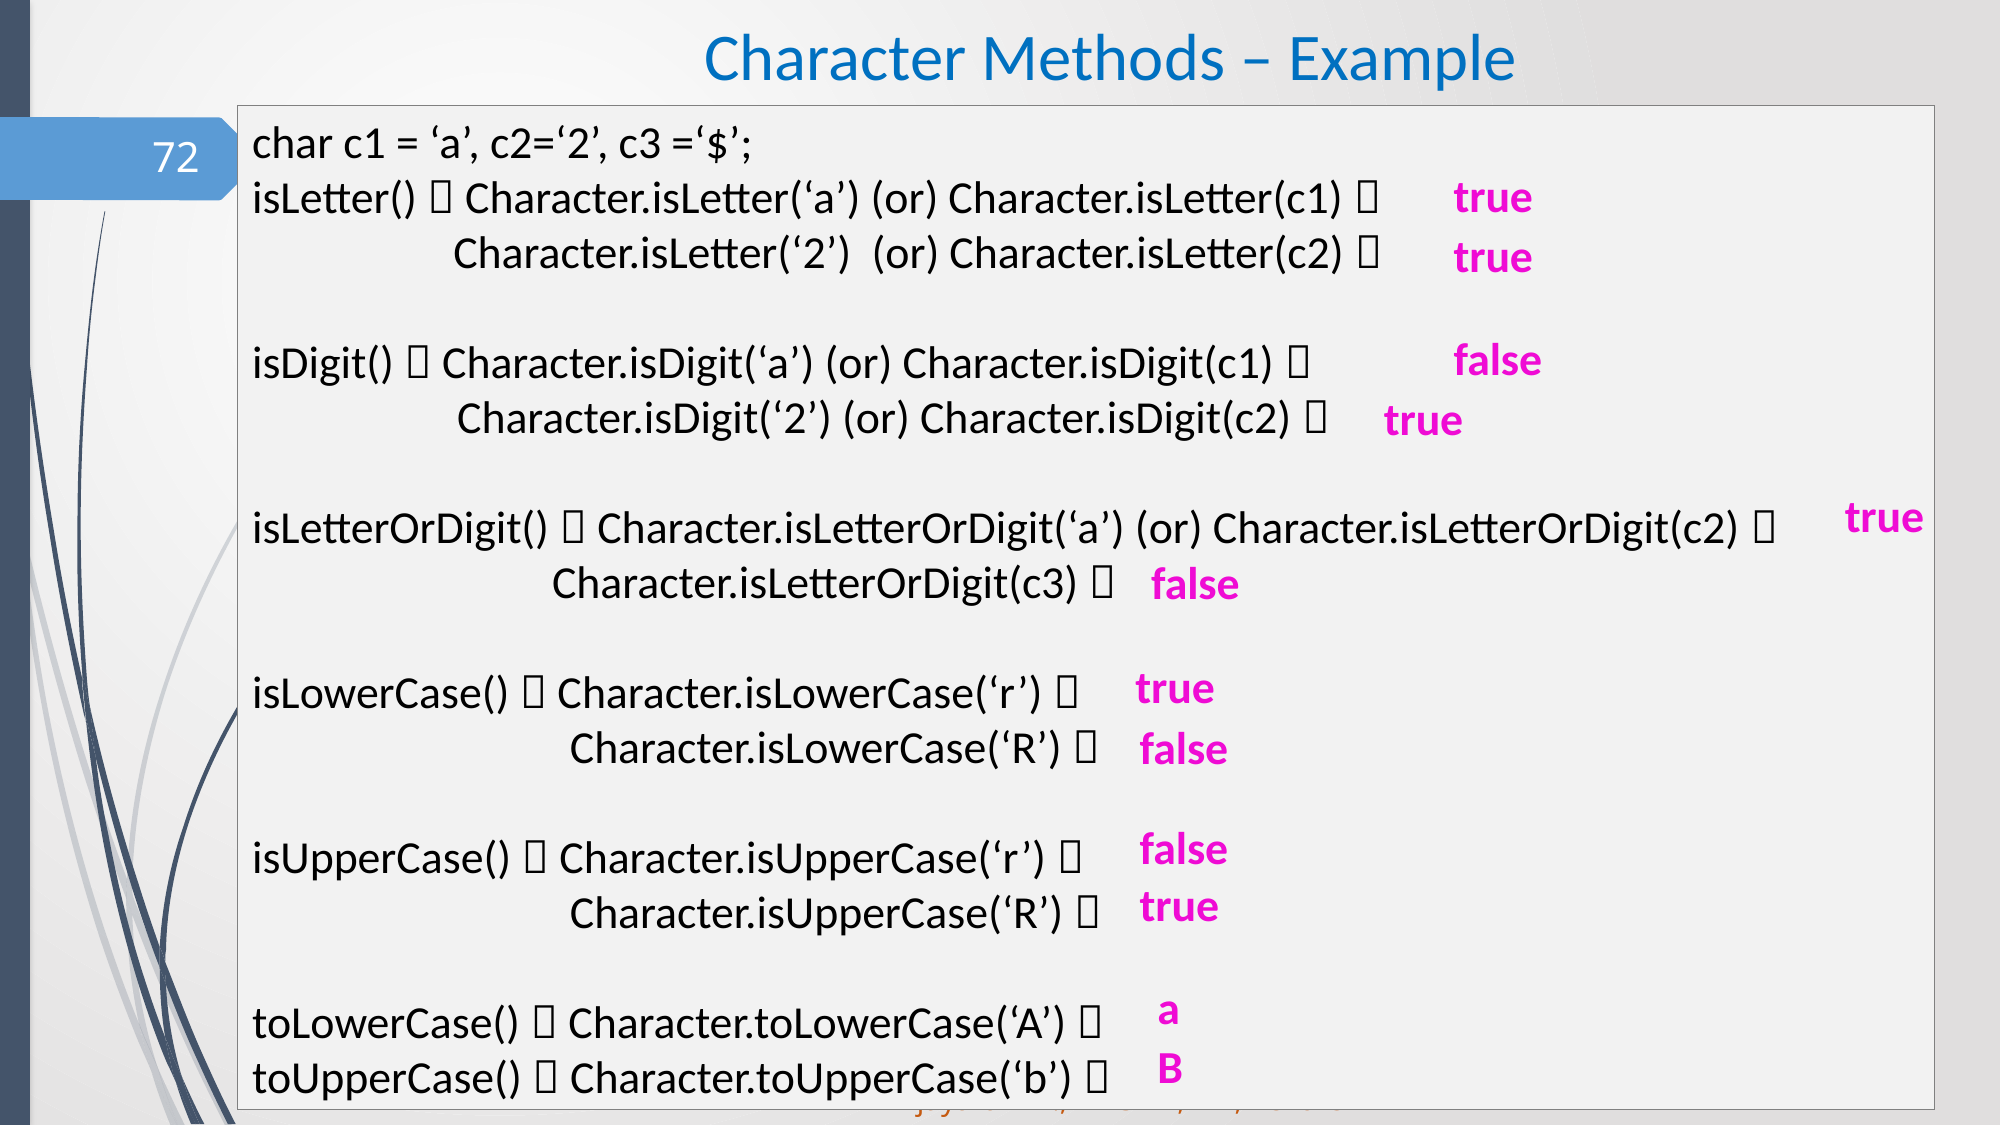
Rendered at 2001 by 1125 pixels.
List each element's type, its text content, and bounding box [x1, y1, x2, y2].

text_box false [1438, 322, 1710, 393]
text_box true [1438, 159, 1710, 219]
text_box true [1120, 650, 1392, 720]
title Character Methods – Example [271, 6, 1966, 97]
text_box Vijayarani A., AP SITE, VIT, Vellore [271, 1073, 1966, 1124]
text_box true [1438, 219, 1710, 290]
text_box true [1369, 381, 1640, 452]
text_box false [1124, 811, 1396, 868]
text_box char c1 = ‘a’, c2=‘2’, c3 =‘$’; isLetter()  Character.isLetter(‘a’) (or) Character.isLetter(c1)  Character.isLetter(‘2’) (or) Character.isLetter(c2)  isDigit()  Character.isDigit(‘a’) (or) Character.isDigit(c1)  Character.isDigit(‘2’) (or) Character.isDigit(c2)  isLetterOrDigit()  Character.isLetterOrDigit(‘a’) (or) Character.isLetterOrDigit(c2)  Character.isLetterOrDigit(c3)  isLowerCase()  Character.isLowerCase(‘r’)  Character.isLowerCase(‘R’)  isUpperCase()  Character.isUpperCase(‘r’)  Character.isUpperCase(‘R’)  toLowerCase()  Character.toLowerCase(‘A’)  toUpperCase()  Character.toUpperCase(‘b’)  [237, 105, 1935, 1110]
text_box a [1142, 971, 1414, 1030]
text_box true [1830, 479, 2000, 549]
text_box false [1124, 711, 1396, 782]
text_box B [1142, 1030, 1414, 1100]
text_box true [1124, 868, 1396, 939]
text_box false [1136, 546, 1408, 616]
slide_number 72 [87, 129, 216, 190]
